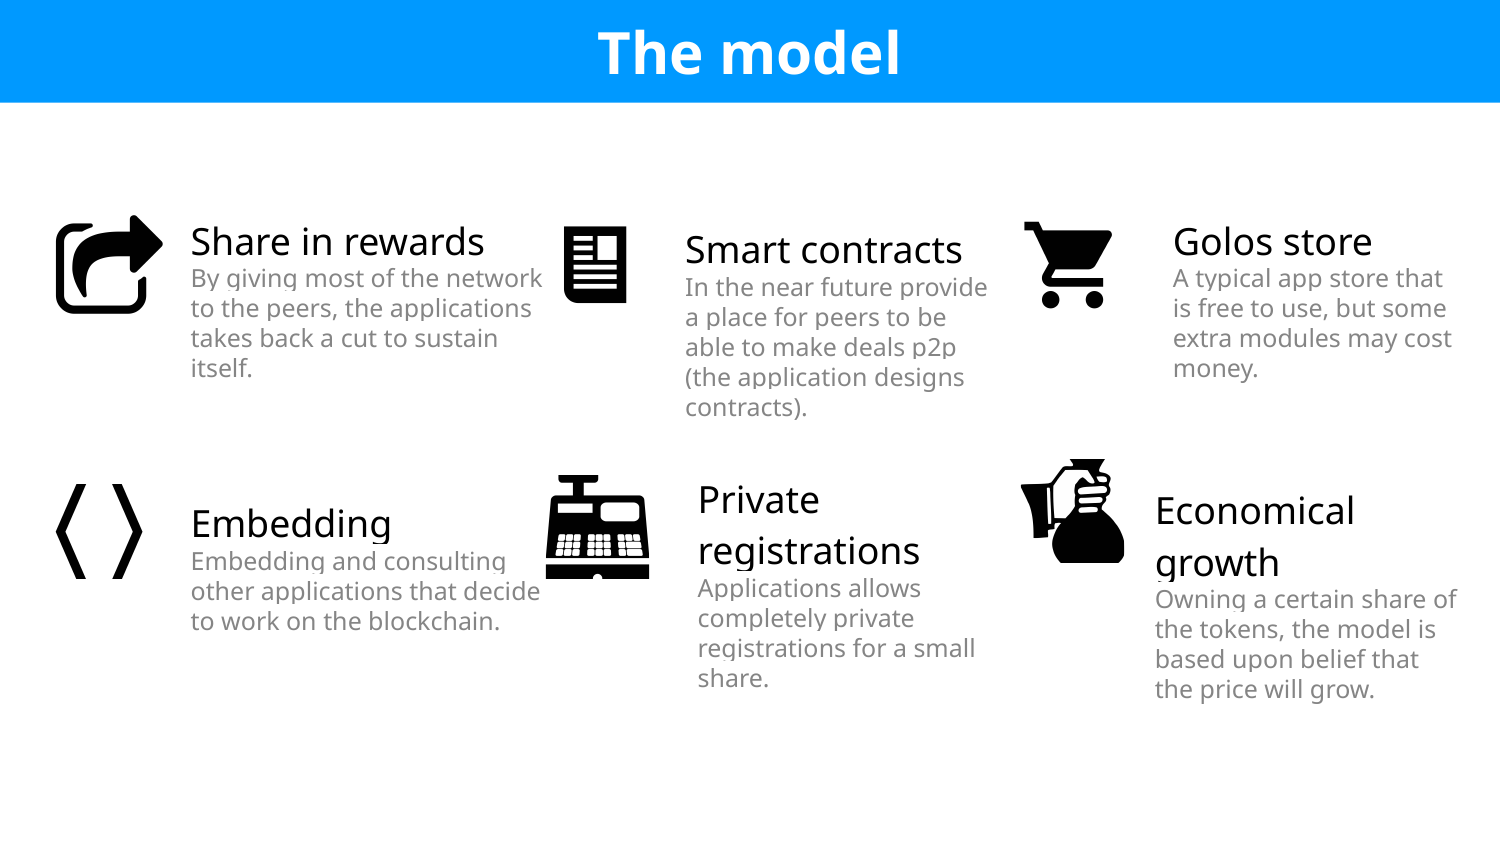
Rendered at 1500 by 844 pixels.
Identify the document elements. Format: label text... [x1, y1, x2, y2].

picture [51, 207, 166, 323]
text_box Smart contracts In the near future provide a place for peers to be able to make deals p2p (the application designs contracts). [670, 196, 1005, 444]
text_box Golos store A typical app store that is free to use, but some extra modules may cost money. [1157, 148, 1480, 444]
picture [545, 475, 650, 579]
text_box Economical growth Owning a certain share of the tokens, the model is based upon belief that the price will grow. [1139, 444, 1480, 740]
picture [540, 211, 655, 327]
picture [1020, 458, 1125, 563]
picture [51, 484, 146, 580]
text_box Private registrations Applications allows completely private registrations for a small share. [682, 416, 1037, 745]
text_box Embedding Embedding and consulting other applications that decide to work on the blockchain. [175, 427, 563, 713]
text_box The model [0, 0, 1500, 103]
text_box Share in rewards By giving most of the network to the peers, the applications takes back a cut to sustain itself. [175, 166, 563, 427]
picture [1020, 213, 1125, 318]
